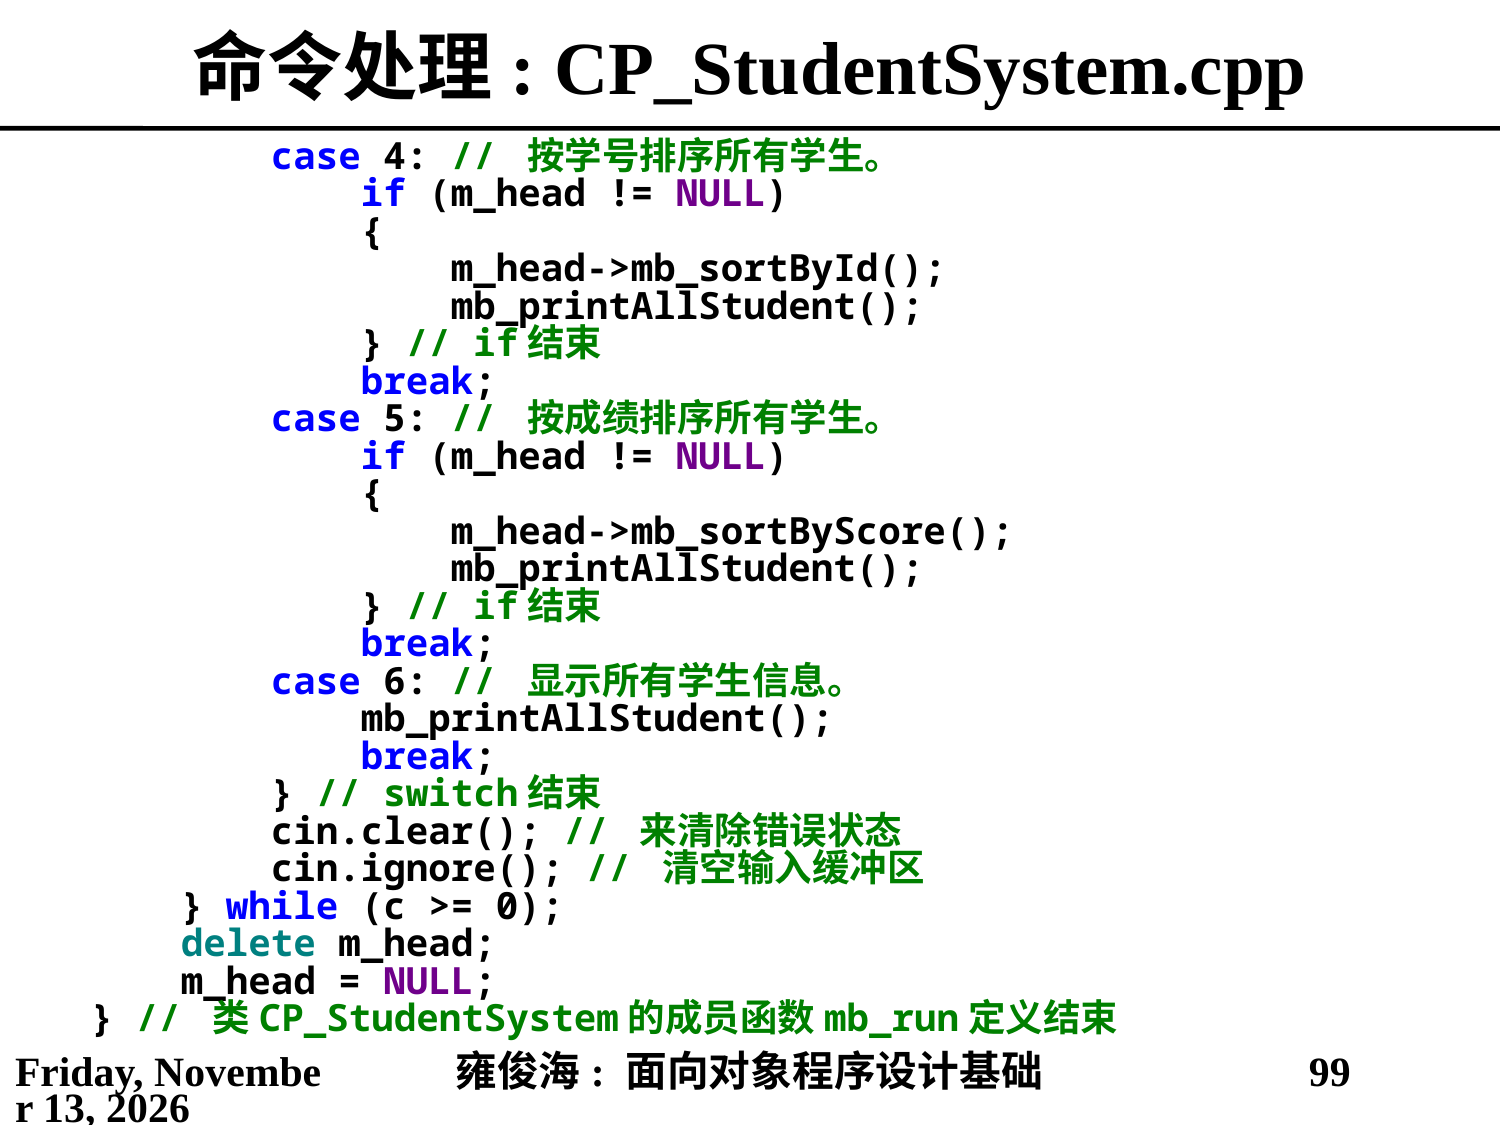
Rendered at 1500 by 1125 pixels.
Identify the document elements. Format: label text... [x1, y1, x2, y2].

list case 4: // 按学号排序所有学生。 if (m_head != NULL) { m_head->mb_sortById(); mb_printAllStudent(); } // if结束 break; case 5: // 按成绩排序所有学生。 if (m_head != NULL) { m_head->mb_sortByScore(); mb_printAllStudent(); } // if结束 break; case 6: // 显示所有学生信息。 mb_printAllStudent(); break; } // switch结束 cin.clear(); // 来清除错误状态 cin.ignore(); // 清空输入缓冲区 } while (c >= 0); delete m_head; m_head = NULL; } // 类CP_StudentSystem的成员函数mb_run定义结束 [75, 131, 1425, 1042]
title 命令处理: CP_StudentSystem.cpp [0, 0, 1500, 128]
footer 雍俊海: 面向对象程序设计基础 [337, 1042, 1161, 1103]
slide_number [0, 1042, 337, 1103]
slide_number 99 [1161, 1042, 1499, 1103]
